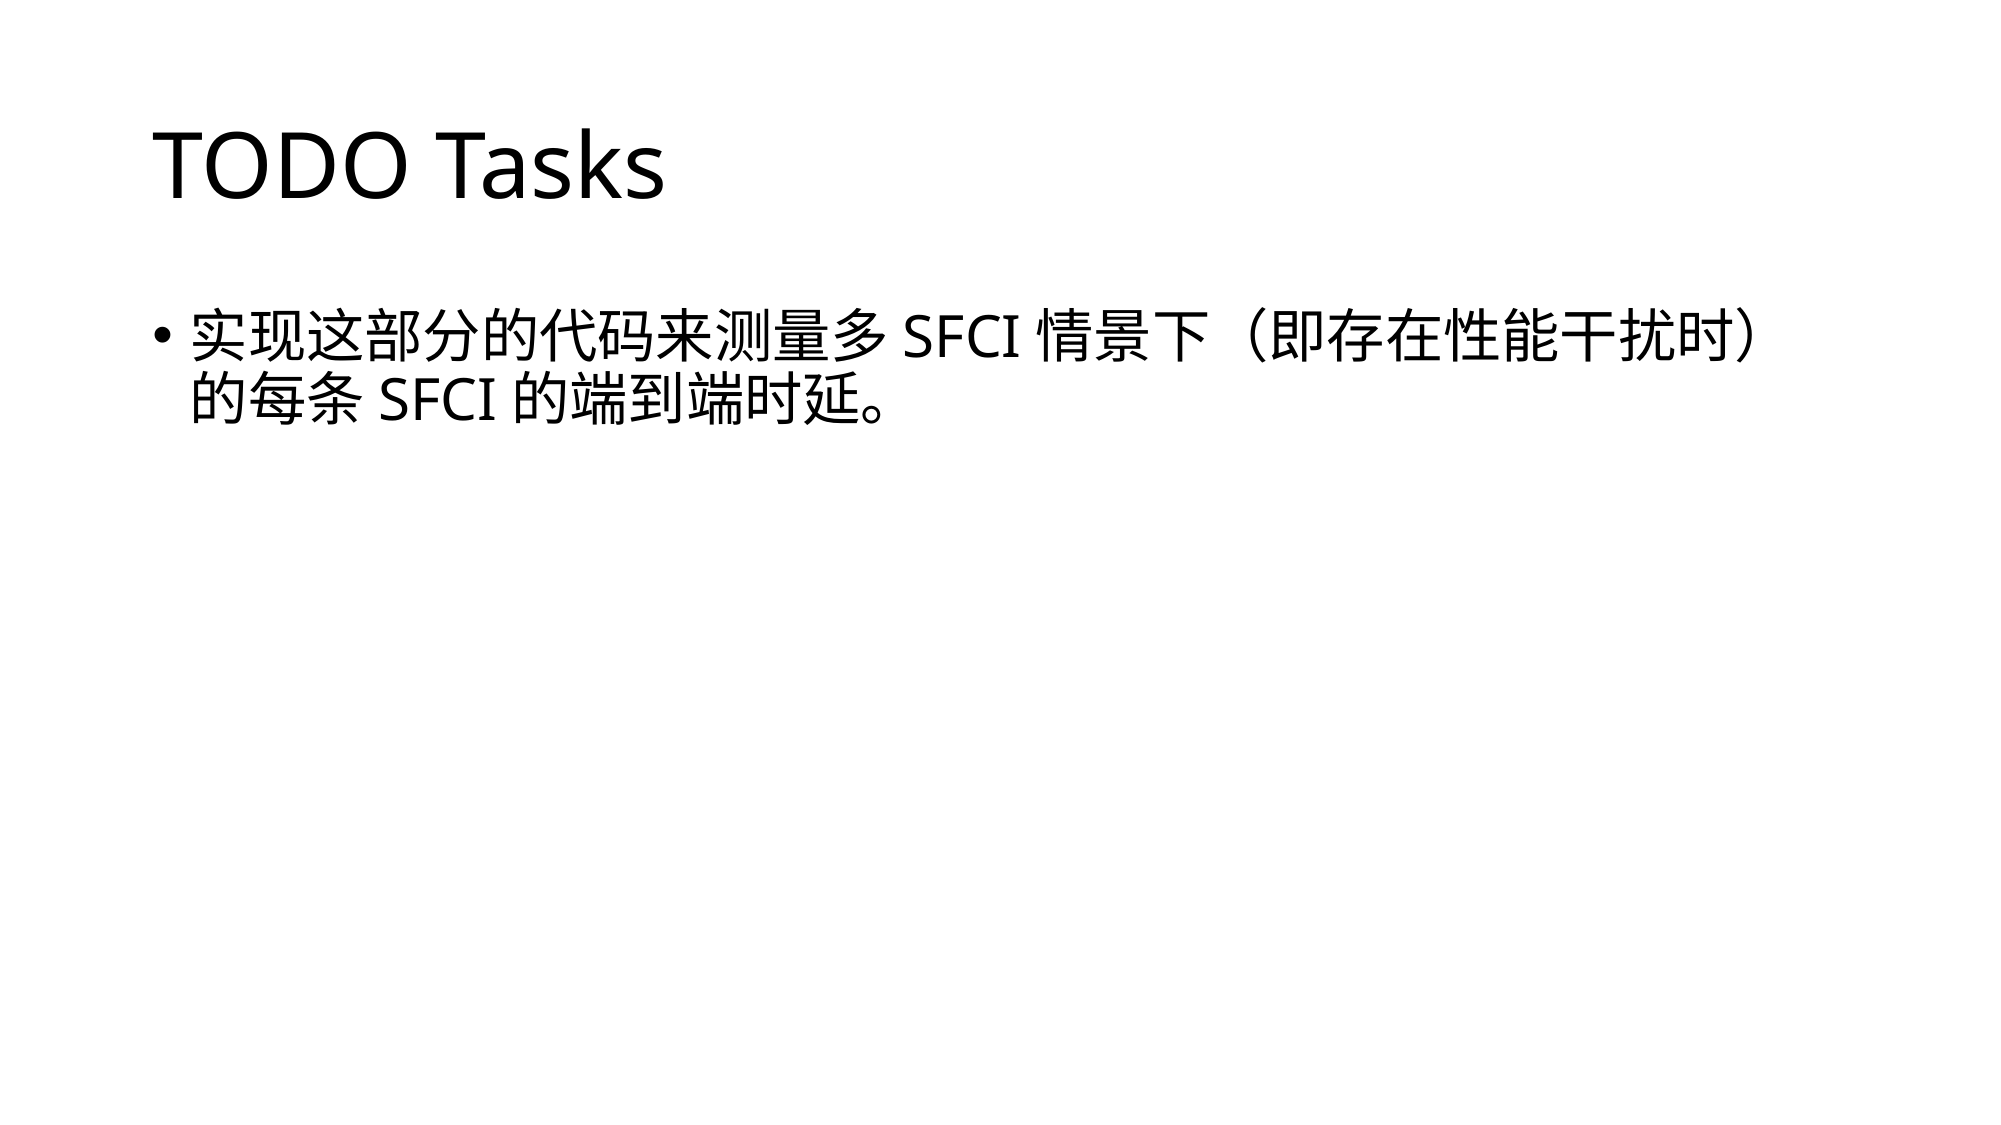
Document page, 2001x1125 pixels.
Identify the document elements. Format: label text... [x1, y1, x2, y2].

title TODO Tasks [137, 59, 1863, 278]
list 实现这部分的代码来测量多SFCI情景下（即存在性能干扰时）的每条SFCI的端到端时延。 [137, 299, 1863, 1014]
